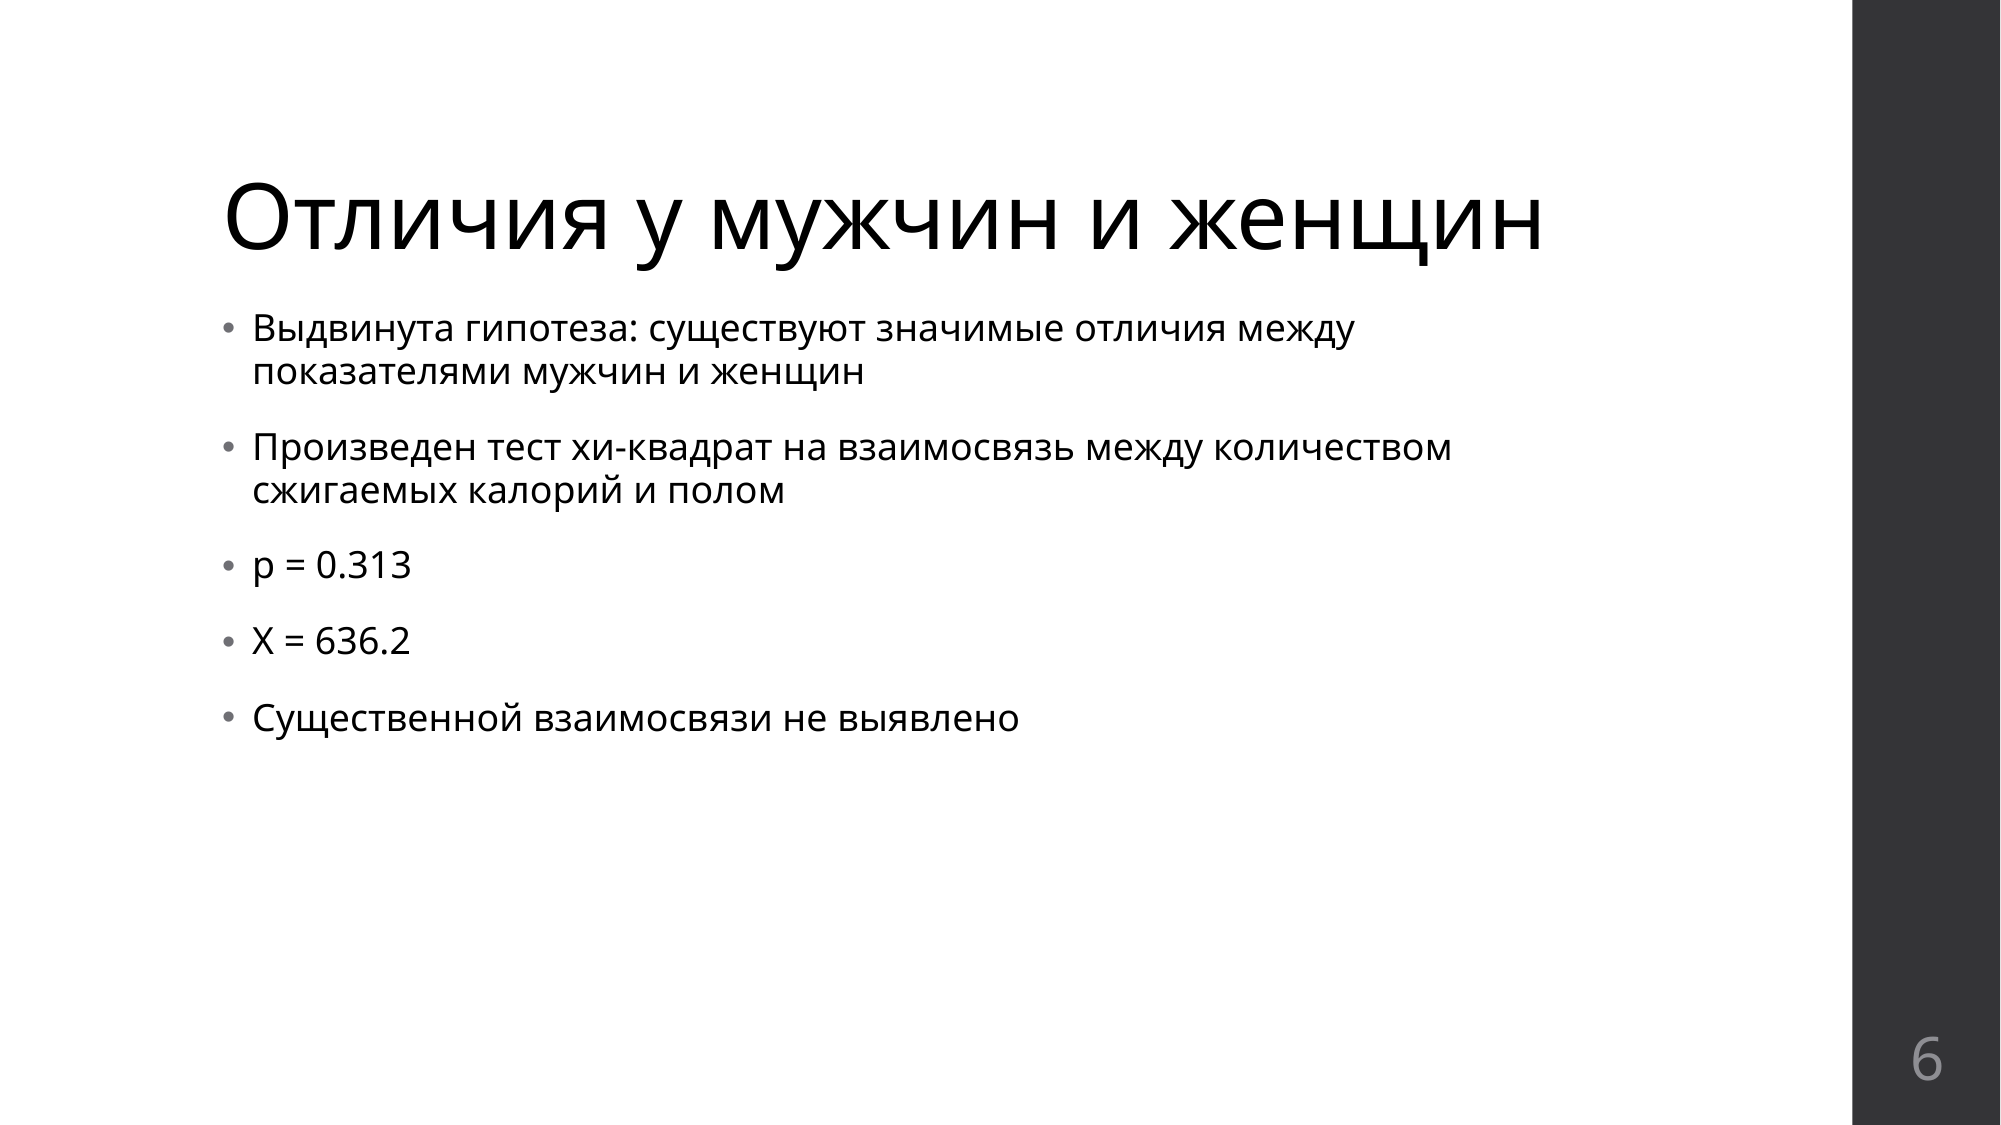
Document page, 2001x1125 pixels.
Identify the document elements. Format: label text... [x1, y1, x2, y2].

title Отличия у мужчин и женщин [206, 60, 1797, 278]
list Выдвинута гипотеза: существуют значимые отличия между показателями мужчин и женщин Произведен тест хи-квадрат на взаимосвязь между количеством сжигаемых калорий и полом p = 0.313 X = 636.2 Существенной взаимосвязи не выявлено [206, 299, 1617, 1014]
slide_number ‹#› [1852, 1012, 2000, 1110]
